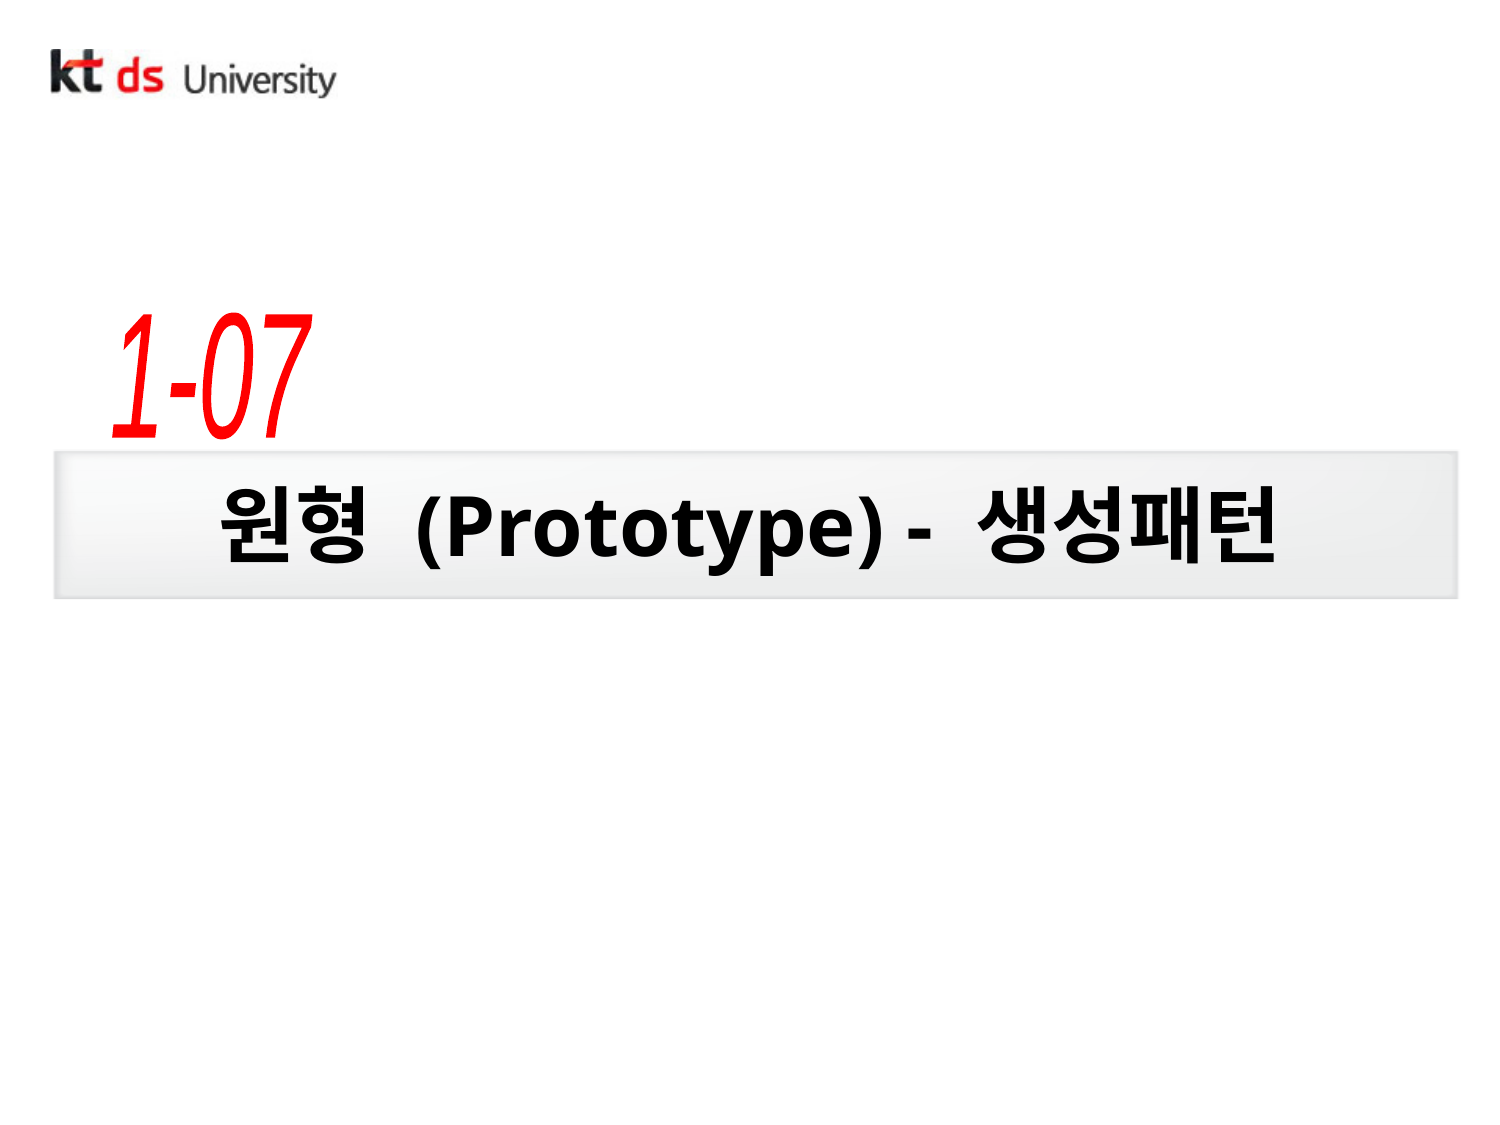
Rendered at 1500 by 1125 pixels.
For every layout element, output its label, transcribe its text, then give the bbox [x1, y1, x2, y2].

title 원형 (Prototype) - 생성패턴 [53, 456, 1447, 591]
picture [50, 449, 1463, 600]
picture [50, 49, 338, 100]
